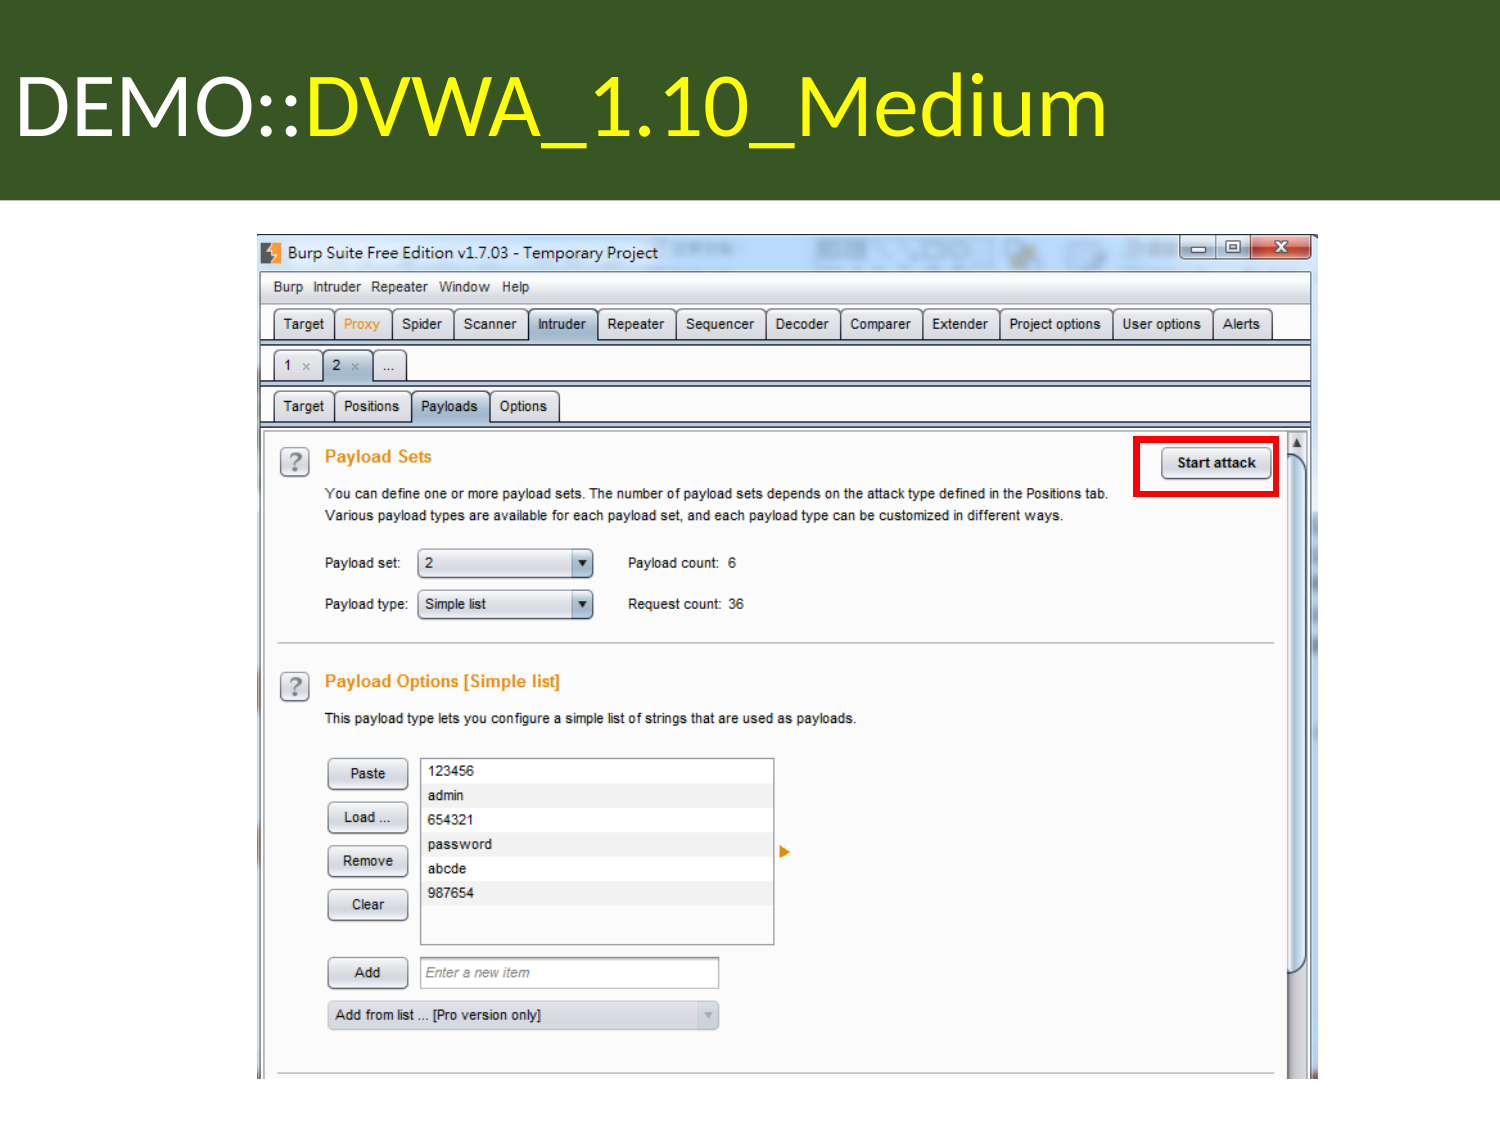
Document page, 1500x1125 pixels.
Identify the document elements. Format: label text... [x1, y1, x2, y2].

text_box DEMO::DVWA_1.10_Medium [0, 0, 1500, 201]
picture [257, 234, 1318, 1079]
